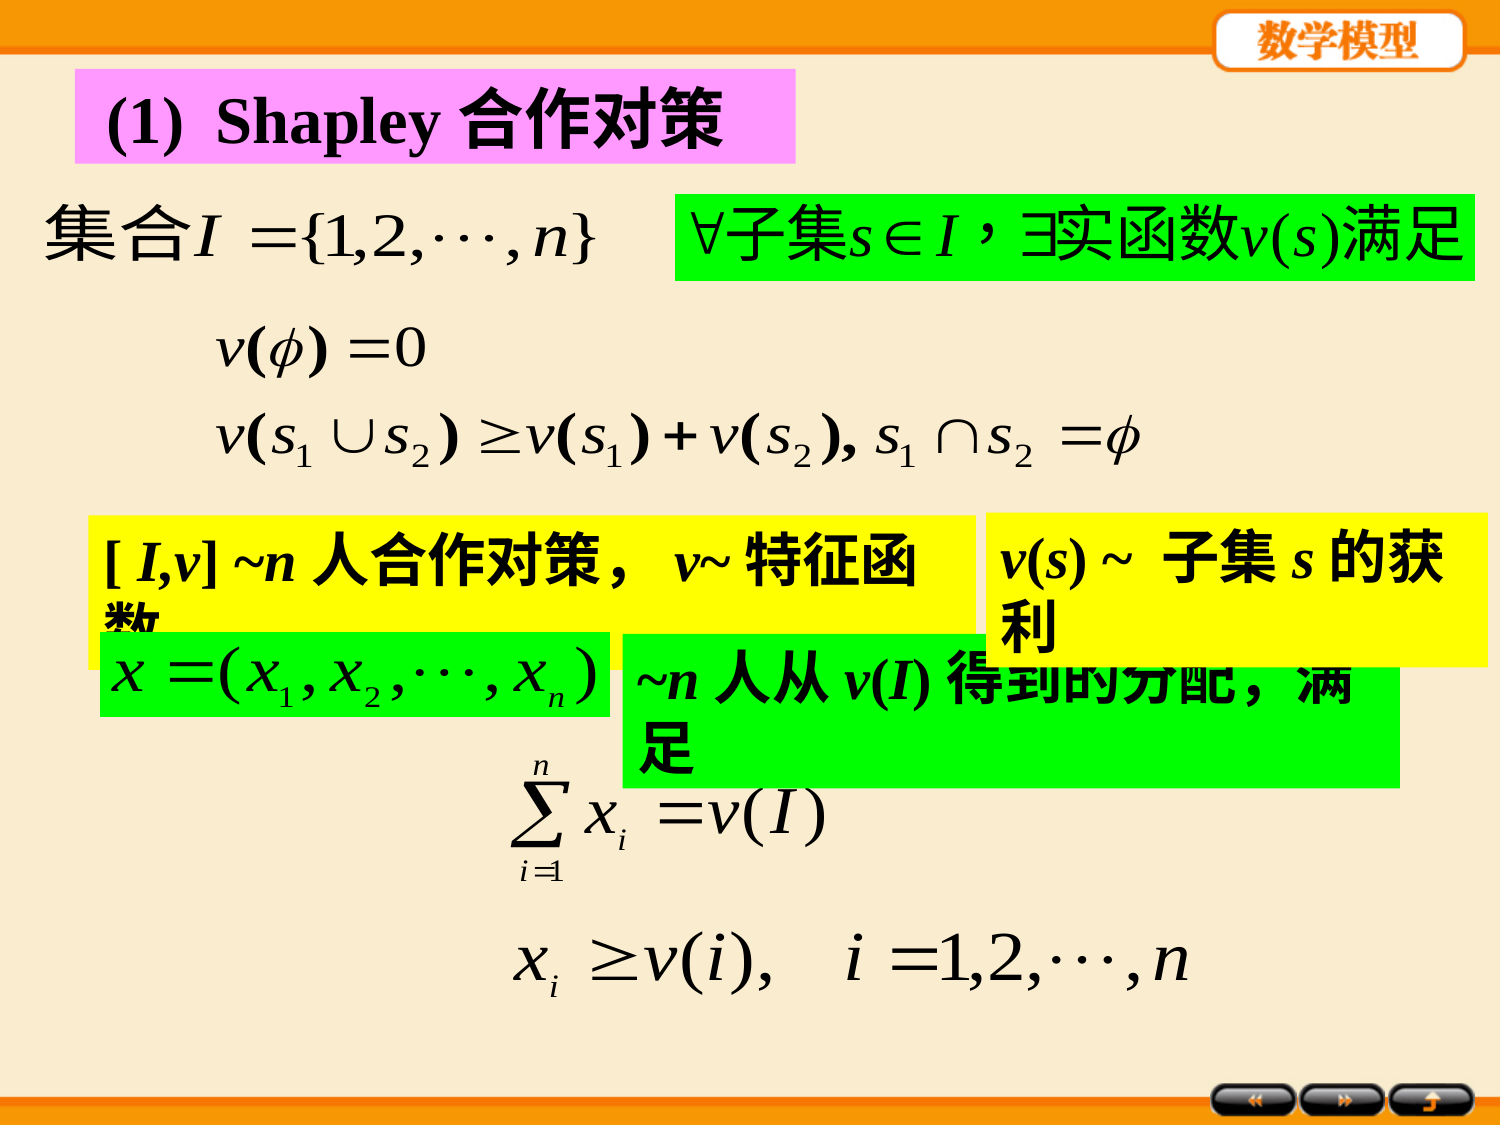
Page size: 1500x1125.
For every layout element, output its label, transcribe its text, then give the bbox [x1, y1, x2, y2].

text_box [206, 314, 1152, 480]
text_box [ I,v] ~n人合作对策，v~特征函数 [88, 515, 976, 670]
picture [0, 0, 1500, 1125]
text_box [99, 631, 1401, 720]
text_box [37, 193, 609, 281]
text_box v(s) ~ 子集s的获利 [986, 512, 1488, 668]
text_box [501, 739, 1203, 1009]
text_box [674, 193, 1476, 282]
text_box (1) Shapley合作对策 [74, 68, 796, 164]
